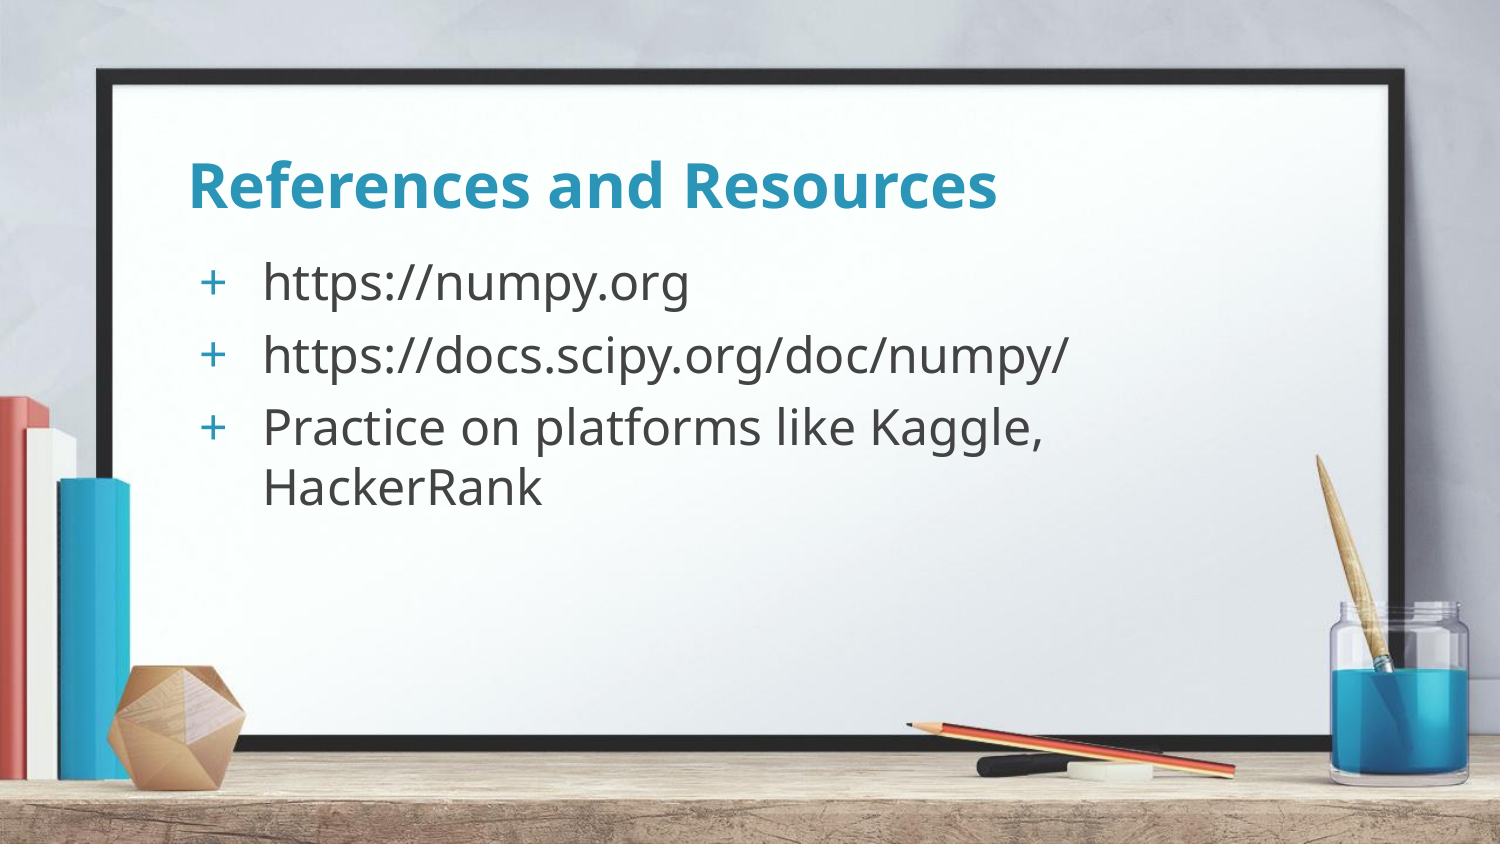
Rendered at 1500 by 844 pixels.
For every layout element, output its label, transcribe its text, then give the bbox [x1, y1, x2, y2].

picture [0, 0, 1500, 844]
list https://numpy.org https://docs.scipy.org/doc/numpy/ Practice on platforms like Kaggle, HackerRank [172, 235, 1324, 680]
title References and Resources [172, 130, 1324, 235]
